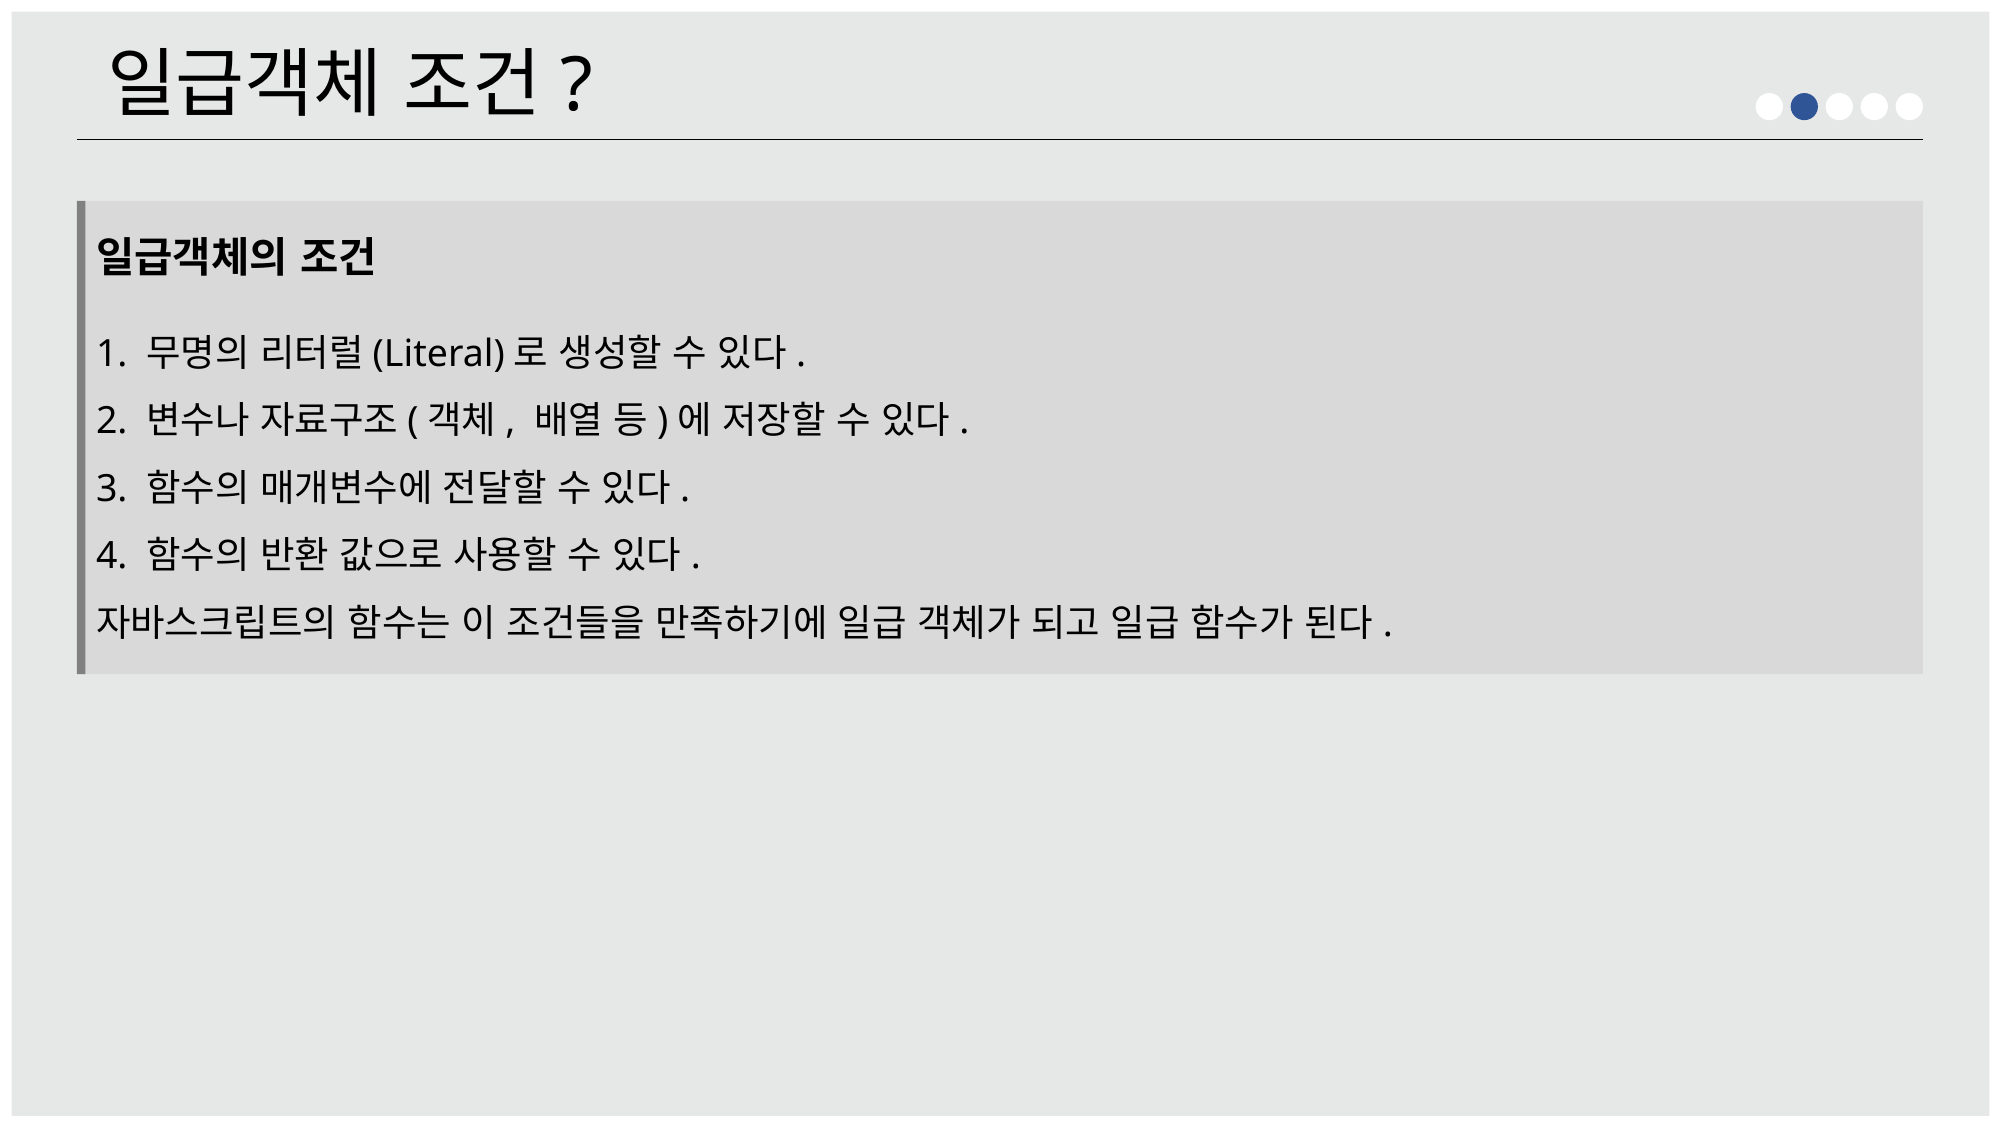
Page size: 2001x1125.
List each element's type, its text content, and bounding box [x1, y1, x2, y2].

text_box [11, 11, 1990, 1117]
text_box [1755, 92, 1923, 121]
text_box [76, 200, 1923, 675]
text_box 일급객체 조건? [92, 28, 608, 134]
